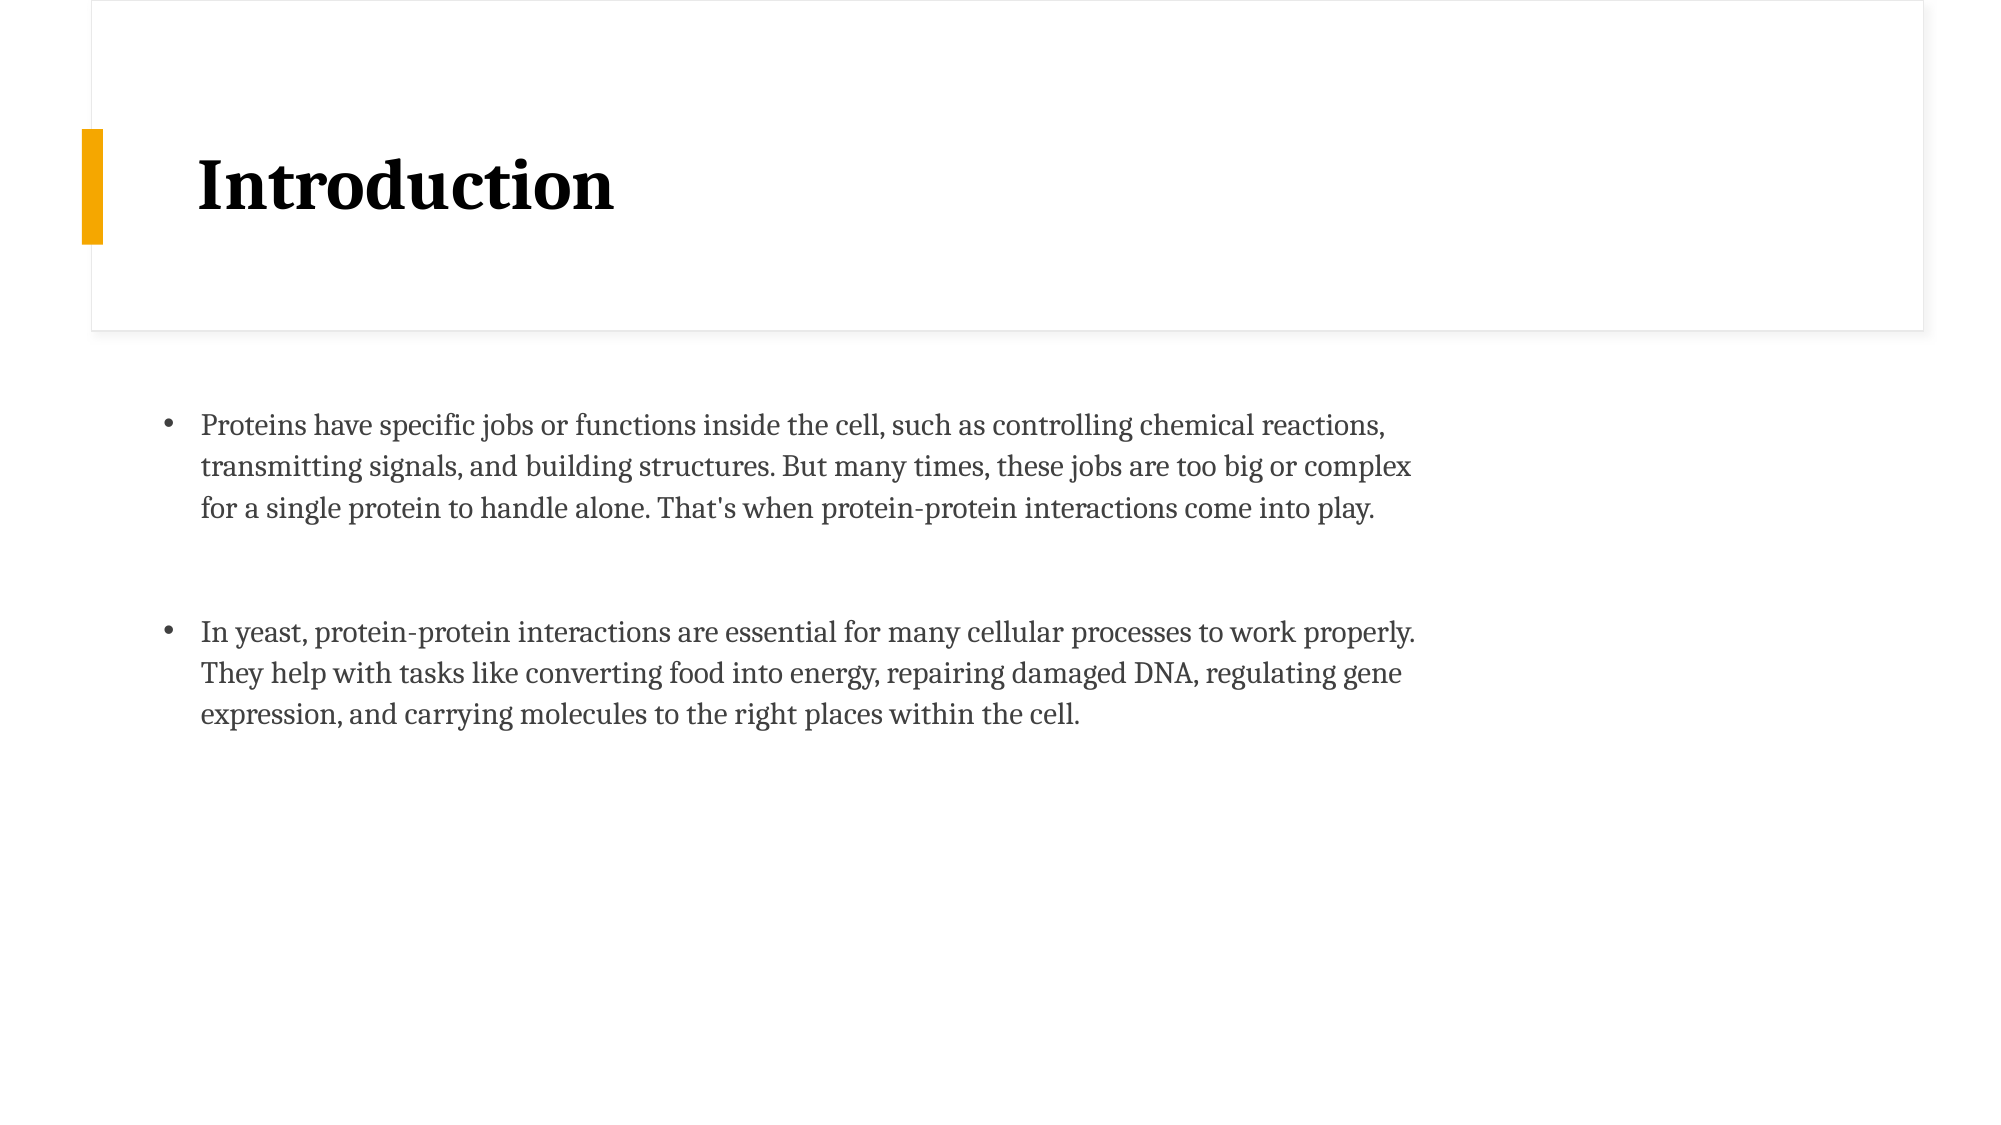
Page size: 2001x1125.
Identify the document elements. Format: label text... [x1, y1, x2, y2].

list Proteins have specific jobs or functions inside the cell, such as controlling chemical reactions, transmitting signals, and building structures. But many times, these jobs are too big or complex for a single protein to handle alone. That's when protein-protein interactions come into play. In yeast, protein-protein interactions are essential for many cellular processes to work properly. They help with tasks like converting food into energy, repairing damaged DNA, regulating gene expression, and carrying molecules to the right places within the cell. [148, 393, 1449, 1035]
title Introduction [183, 90, 1851, 284]
